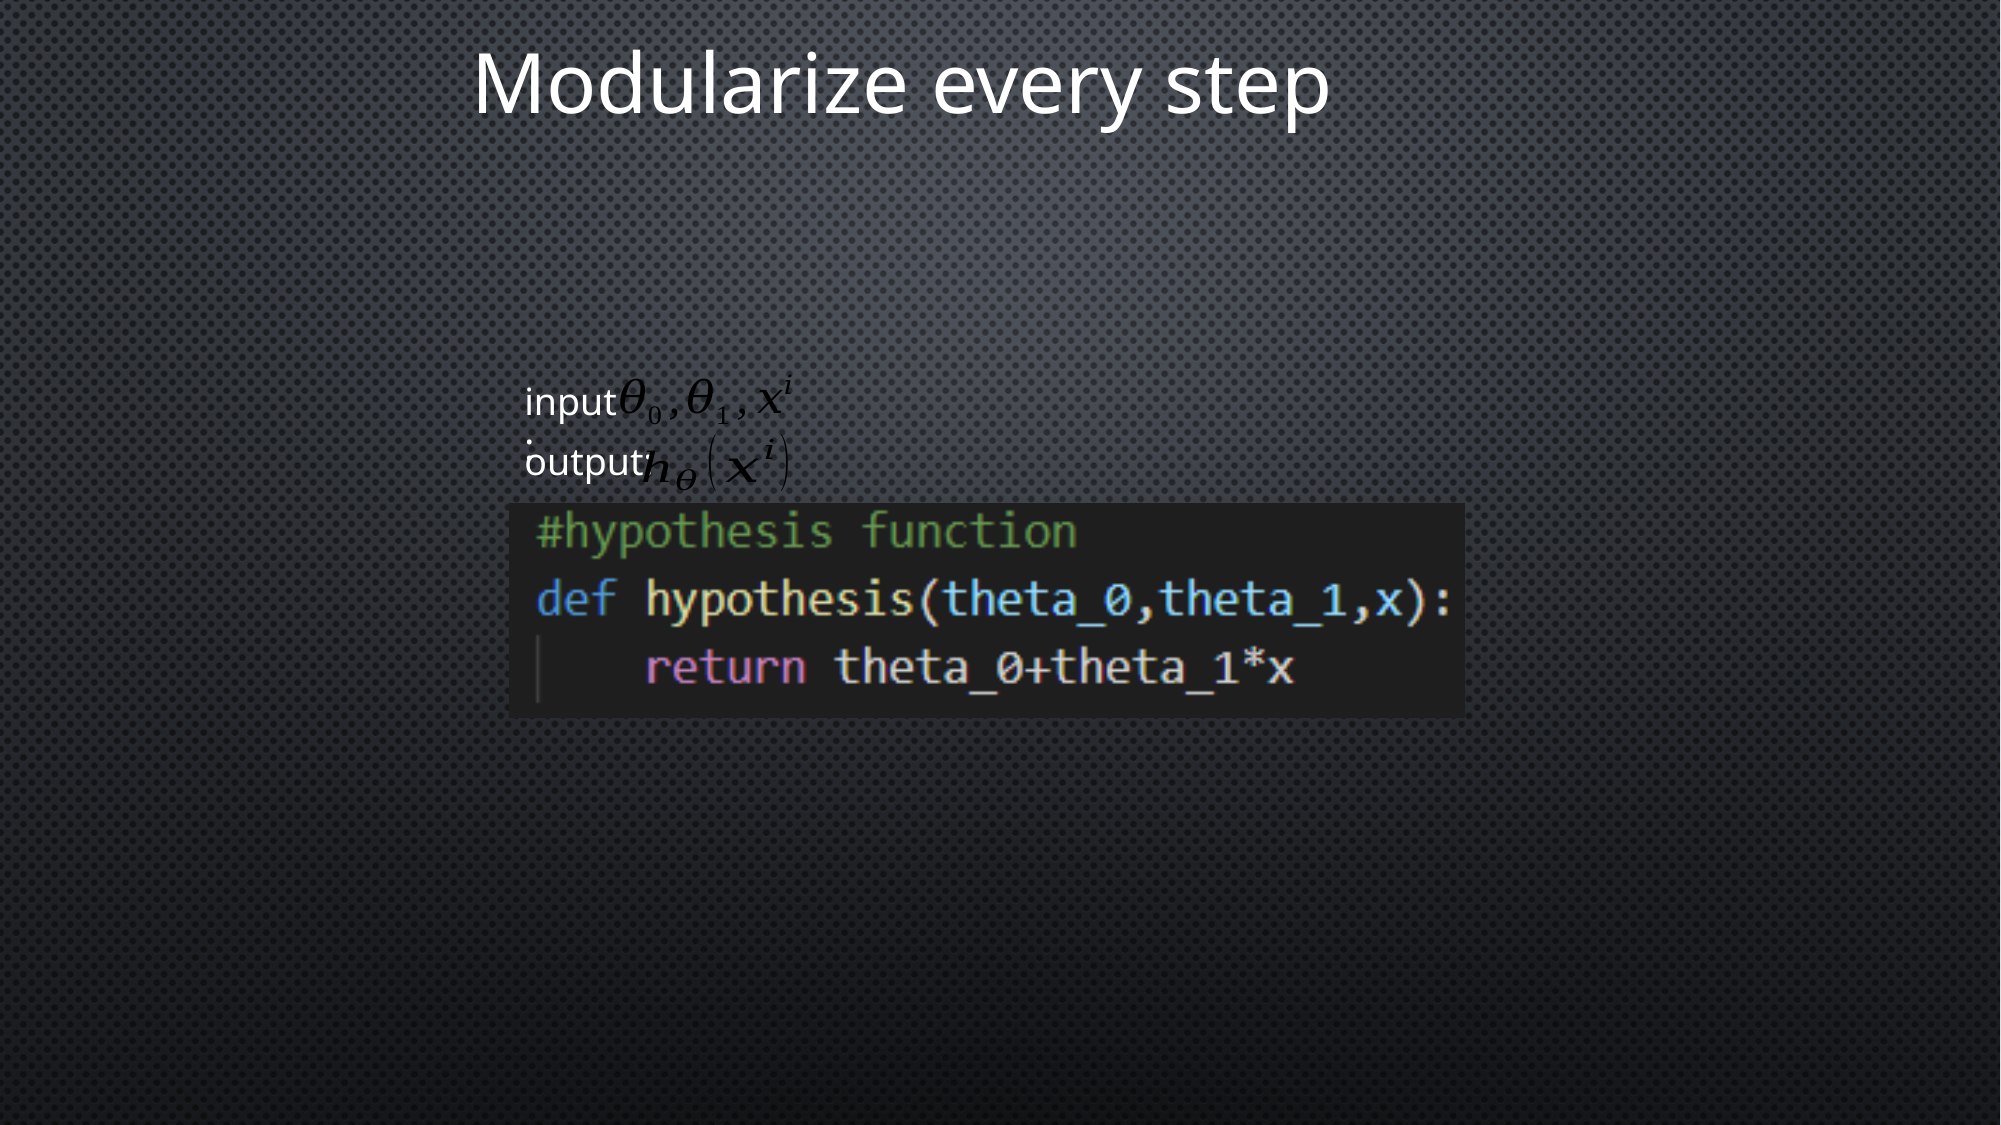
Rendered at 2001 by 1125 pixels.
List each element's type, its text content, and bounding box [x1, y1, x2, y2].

text_box Modularize every step [456, 22, 1544, 138]
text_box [509, 368, 794, 498]
picture [509, 503, 1465, 718]
